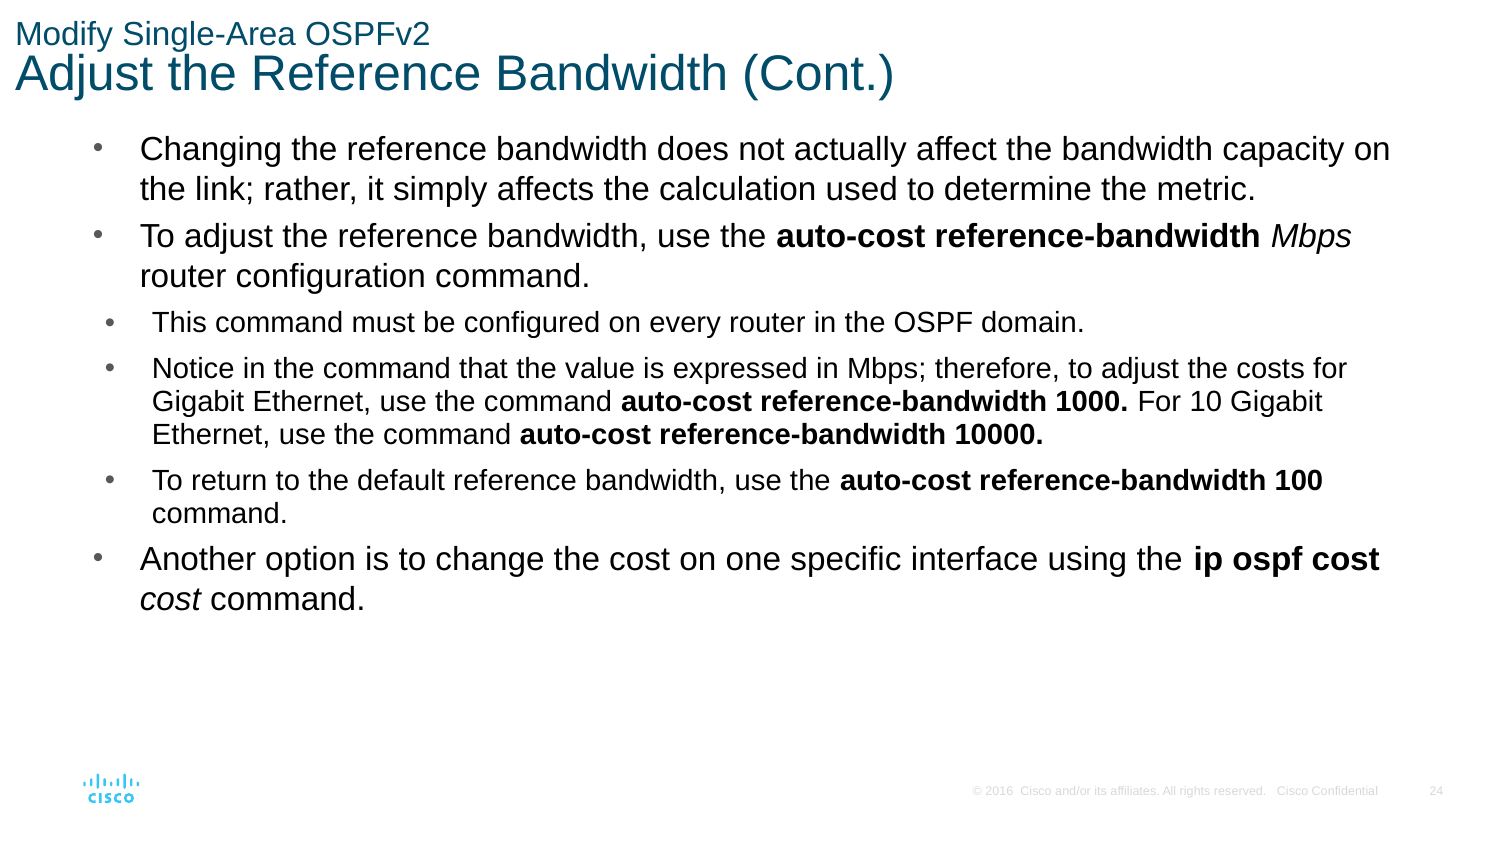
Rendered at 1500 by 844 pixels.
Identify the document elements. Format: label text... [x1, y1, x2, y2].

title Modify Single-Area OSPFv2 Adjust the Reference Bandwidth (Cont.) [0, 0, 1369, 121]
list Changing the reference bandwidth does not actually affect the bandwidth capacity on the link; rather, it simply affects the calculation used to determine the metric. To adjust the reference bandwidth, use the auto-cost reference-bandwidth Mbps router configuration command. This command must be configured on every router in the OSPF domain. Notice in the command that the value is expressed in Mbps; therefore, to adjust the costs for Gigabit Ethernet, use the command auto-cost reference-bandwidth 1000. For 10 Gigabit Ethernet, use the command auto-cost reference-bandwidth 10000. To return to the default reference bandwidth, use the auto-cost reference-bandwidth 100 command. Another option is to change the cost on one specific interface using the ip ospf cost cost command. [77, 120, 1437, 726]
